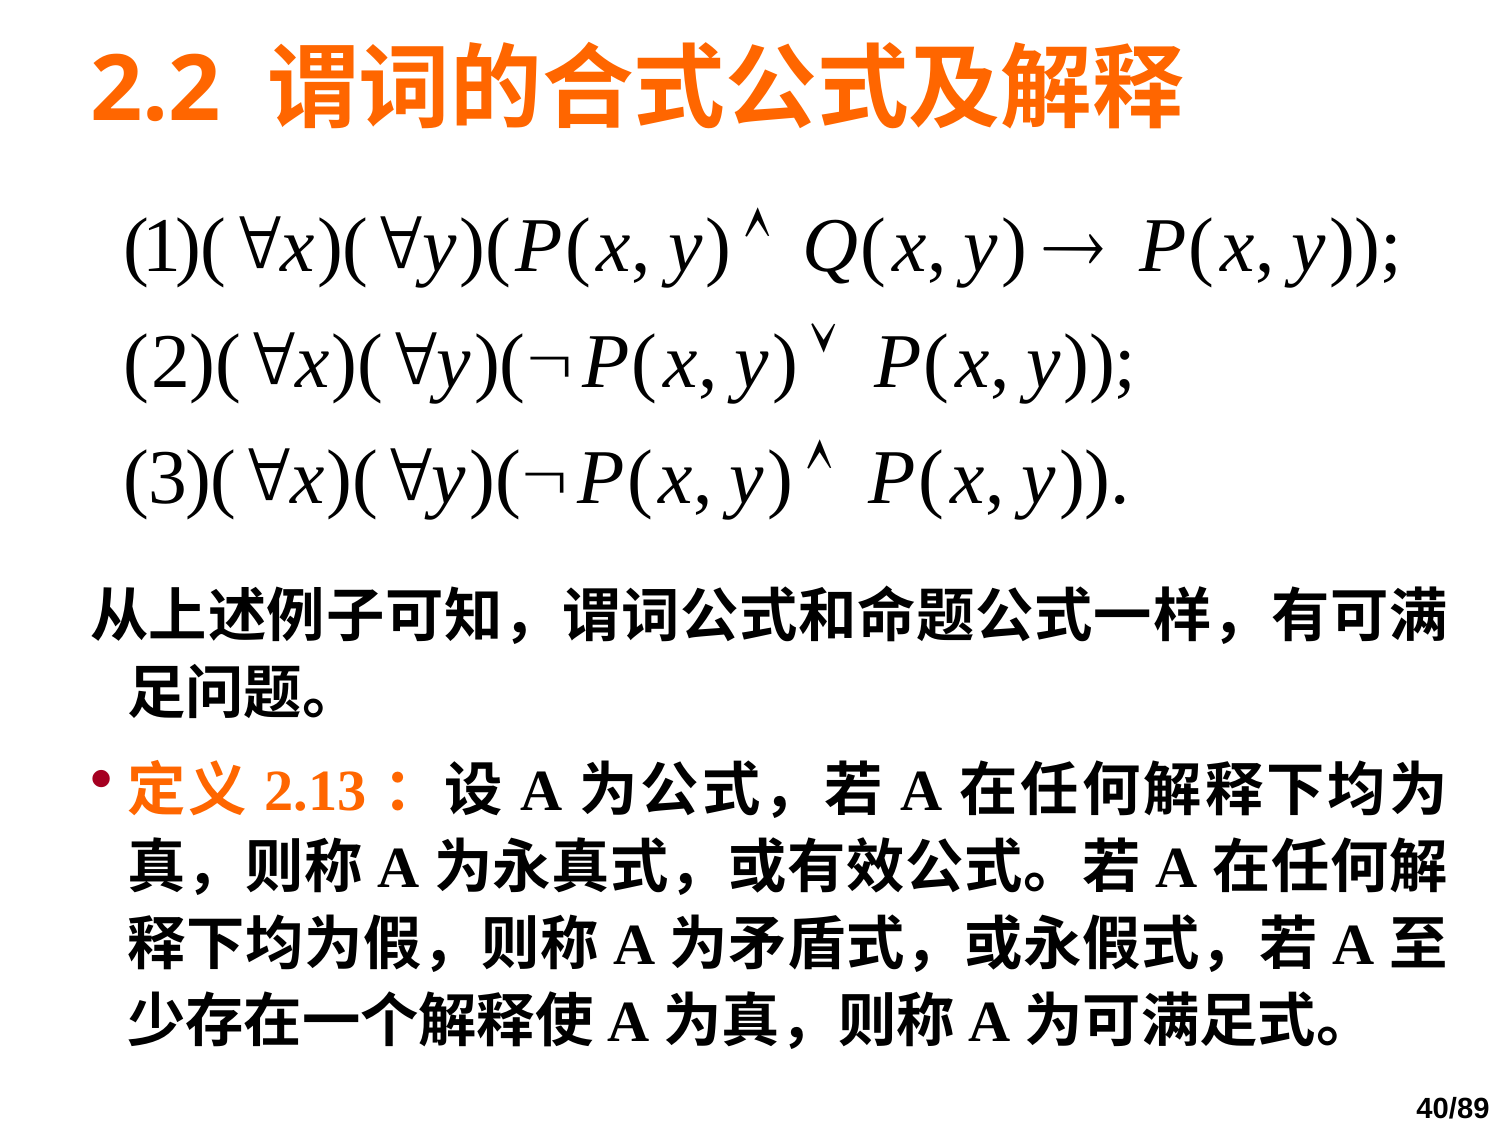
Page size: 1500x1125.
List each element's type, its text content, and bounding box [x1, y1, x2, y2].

list 从上述例子可知，谓词公式和命题公式一样，有可满足问题。 定义2.13：设A为公式，若A在任何解释下均为真，则称A为永真式，或有效公式。若A在任何解释下均为假，则称A为矛盾式，或永假式，若A至少存在一个解释使A为真，则称A为可满足式。 [75, 187, 1463, 1088]
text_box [112, 199, 1413, 537]
title 2.2 谓词的合式公式及解释 [74, 37, 1426, 143]
